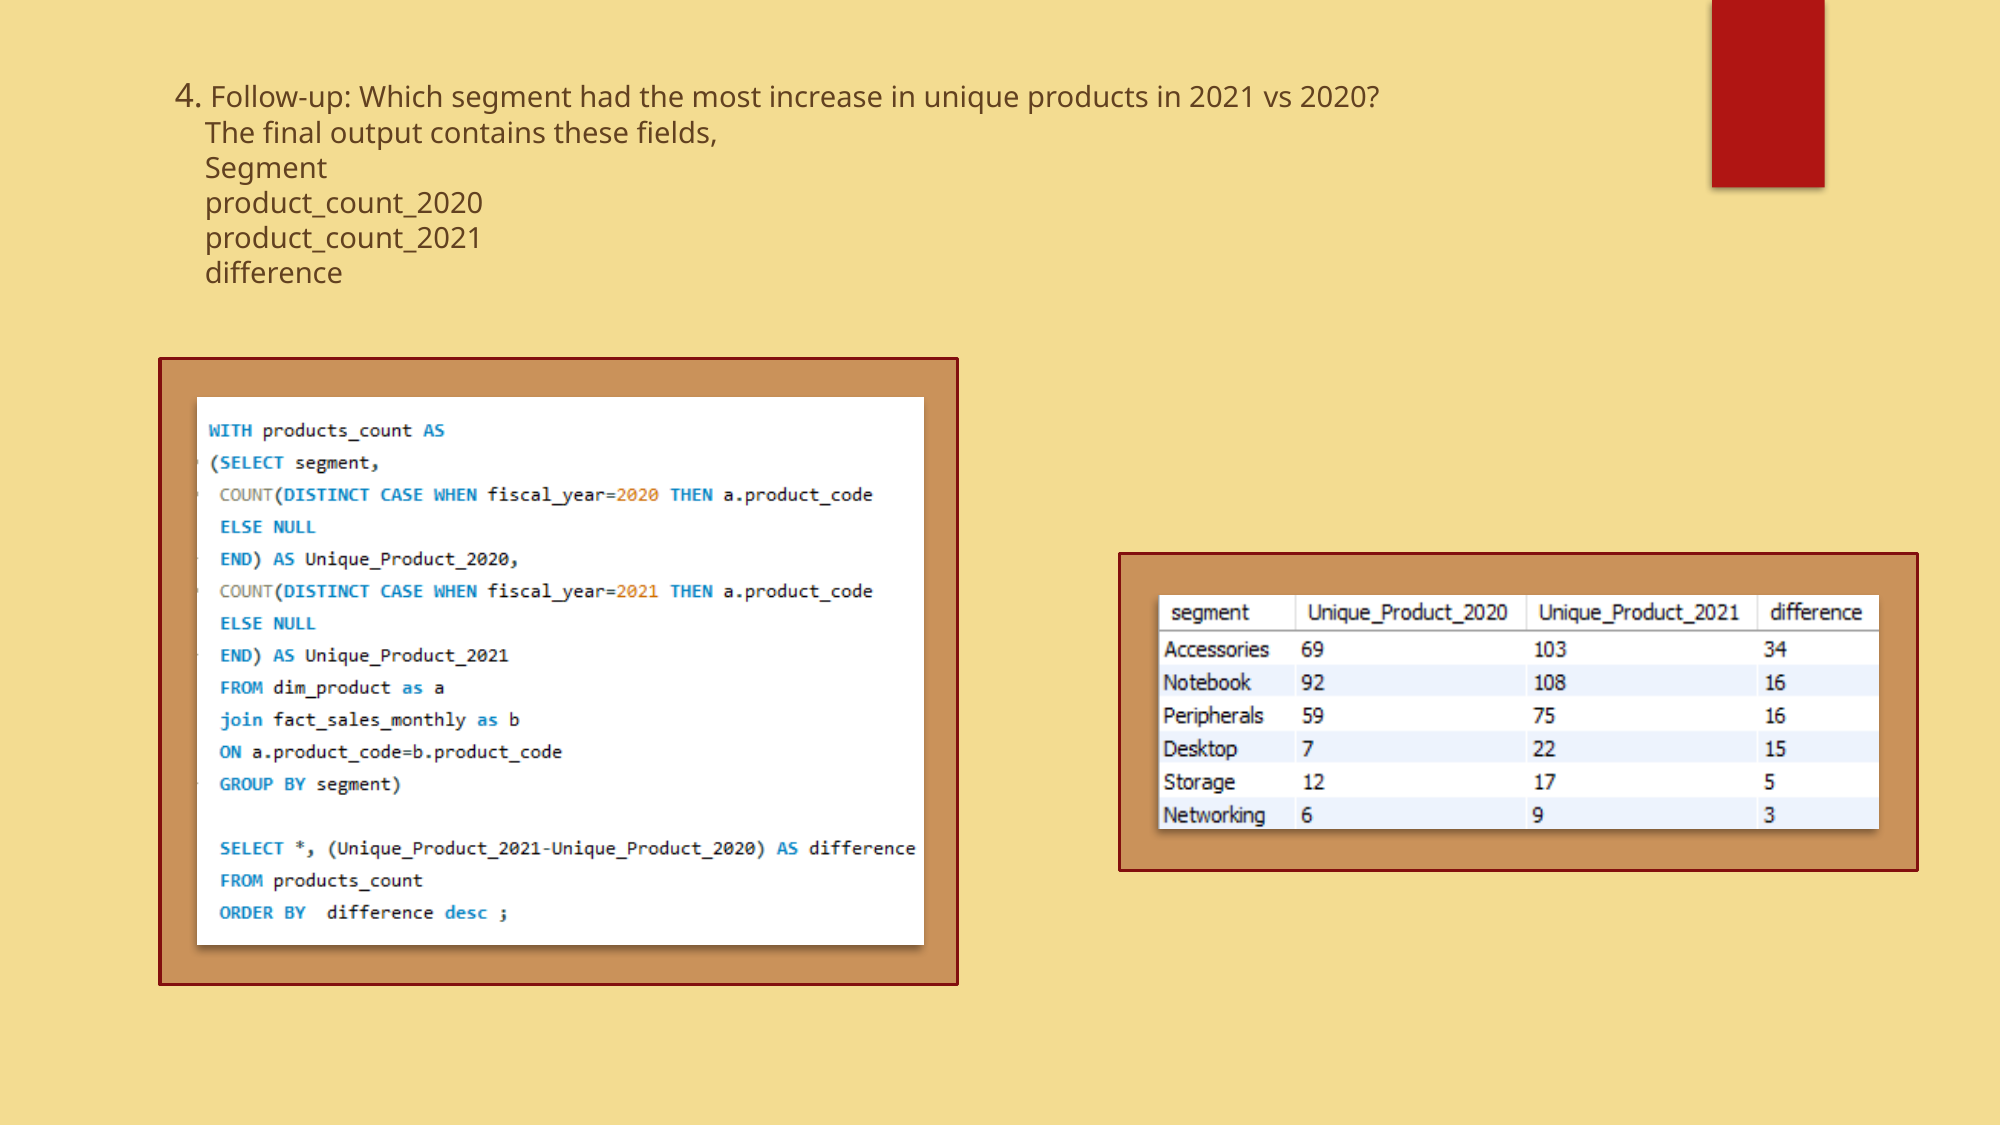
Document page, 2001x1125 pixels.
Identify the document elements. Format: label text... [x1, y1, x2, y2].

text_box [158, 357, 959, 986]
picture [1157, 595, 1879, 829]
text_box [1118, 552, 1919, 872]
picture [197, 397, 925, 945]
text_box 4. Follow-up: Which segment had the most increase in unique products in 2021 vs 2020? The final output contains these fields, Segment product_count_2020 product_count_2021 difference [160, 67, 1937, 297]
